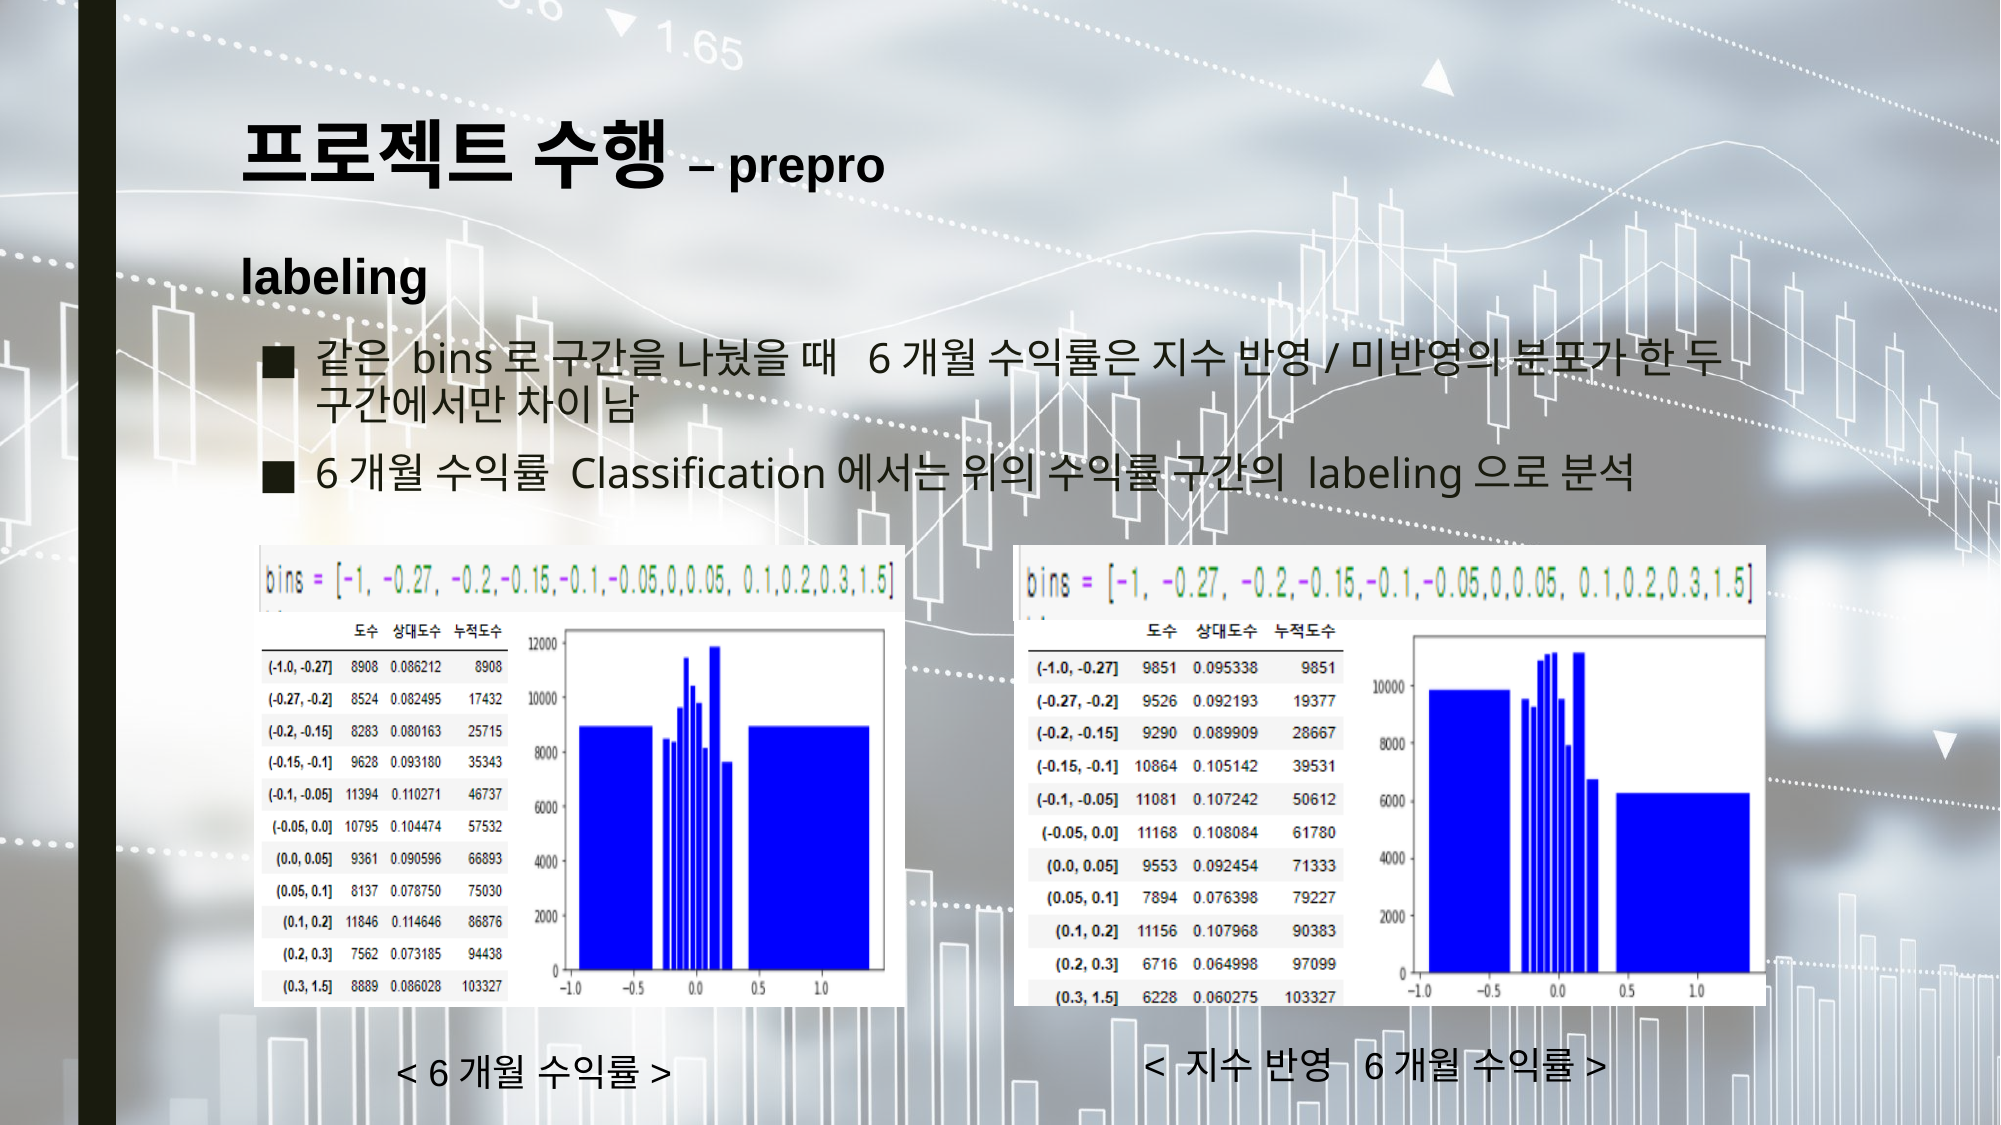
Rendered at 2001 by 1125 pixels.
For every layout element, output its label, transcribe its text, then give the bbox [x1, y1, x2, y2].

picture [254, 544, 905, 1007]
list 같은 bins로 구간을 나눴을 때 6개월 수익률은 지수 반영/미반영의 분포가 한 두 구간에서만 차이 남 6개월 수익률 Classification에서는 위의 수익률 구간의 labeling으로 분석 [225, 328, 1800, 1035]
text_box 프로젝트 수행 –prepro labeling [224, 111, 1800, 314]
text_box < 지수 반영 6개월 수익률> [1128, 1034, 1651, 1095]
picture [1012, 544, 1766, 1006]
text_box < 6개월 수익률> [381, 1041, 768, 1102]
